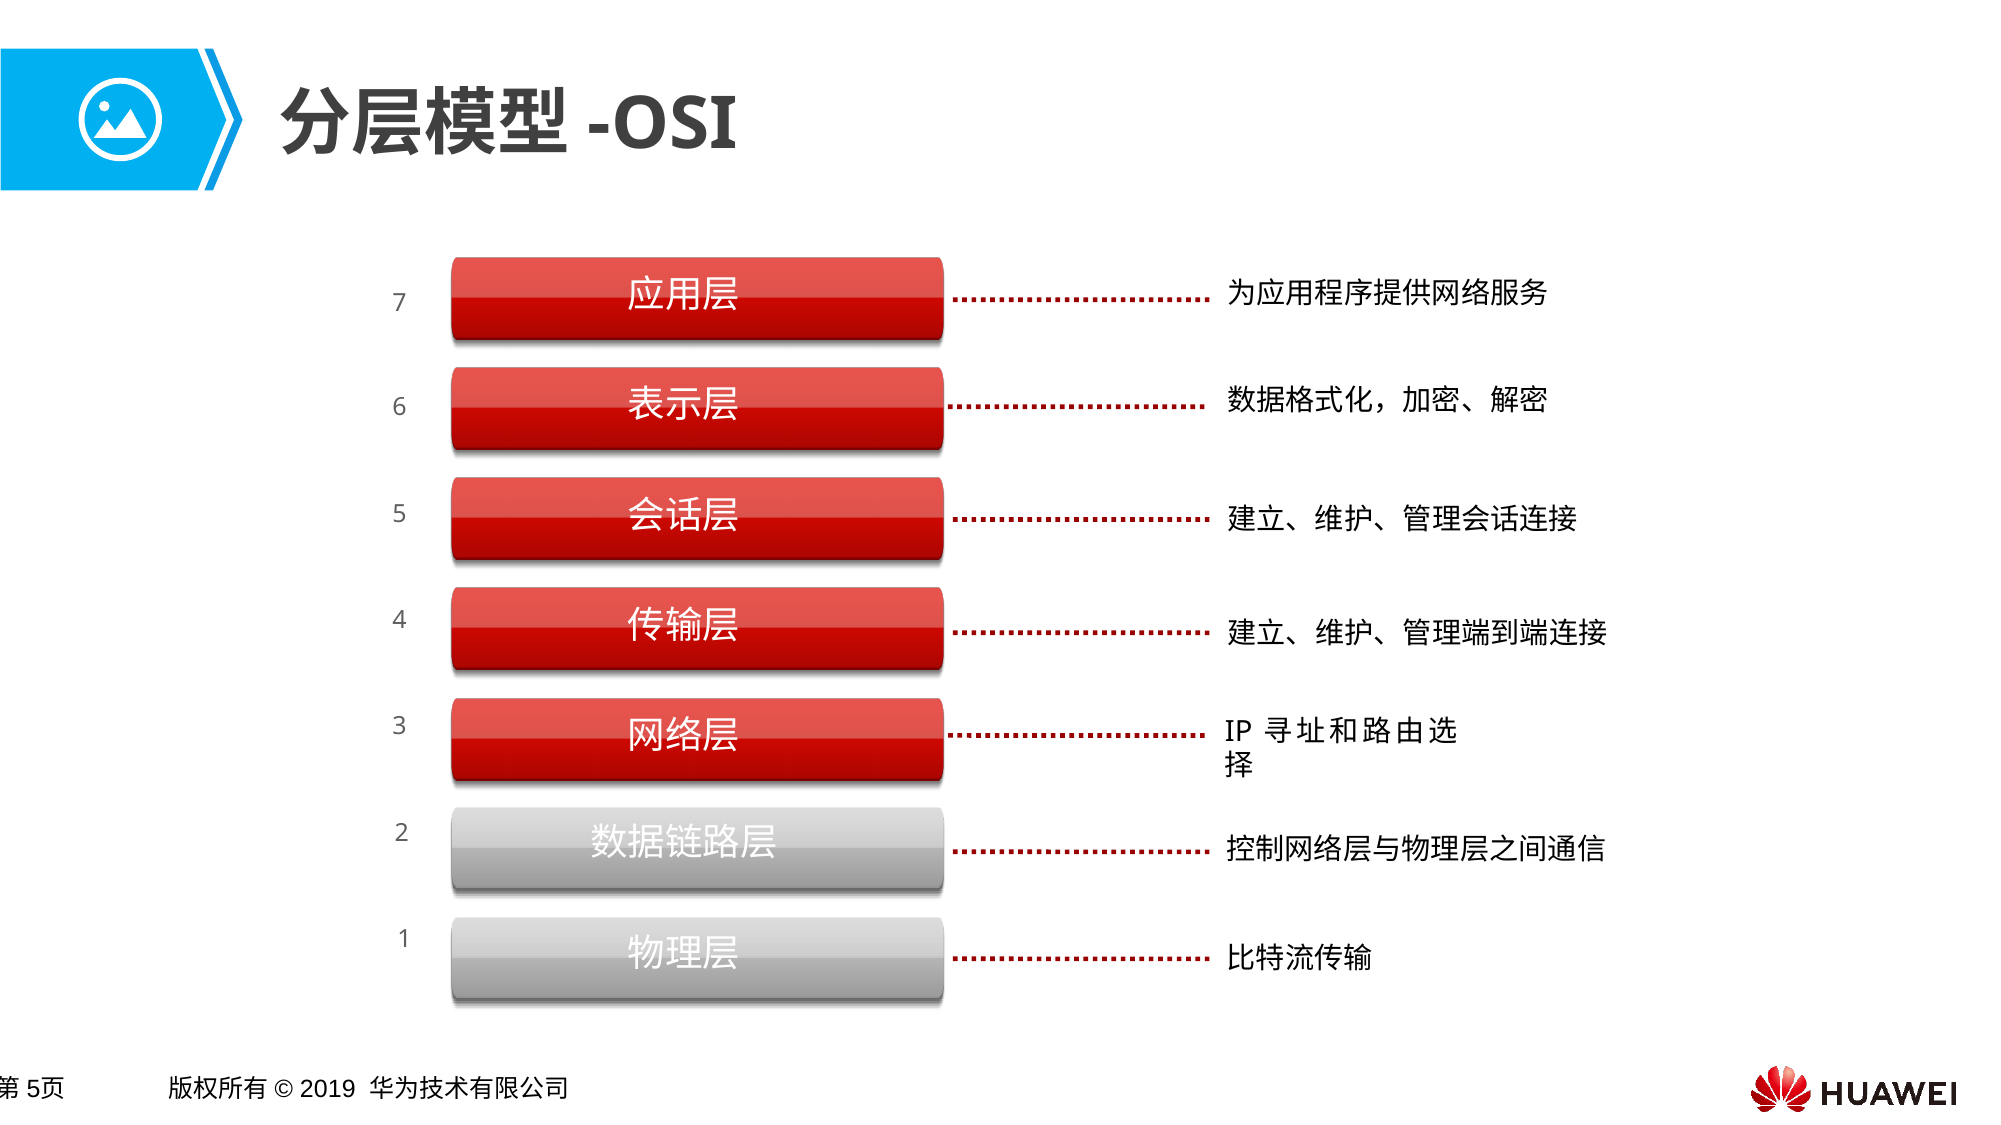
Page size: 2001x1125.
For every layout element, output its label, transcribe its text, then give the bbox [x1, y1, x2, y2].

title 分层模型-OSI [261, 67, 1875, 173]
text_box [376, 252, 1626, 1013]
picture [1751, 1066, 1956, 1112]
